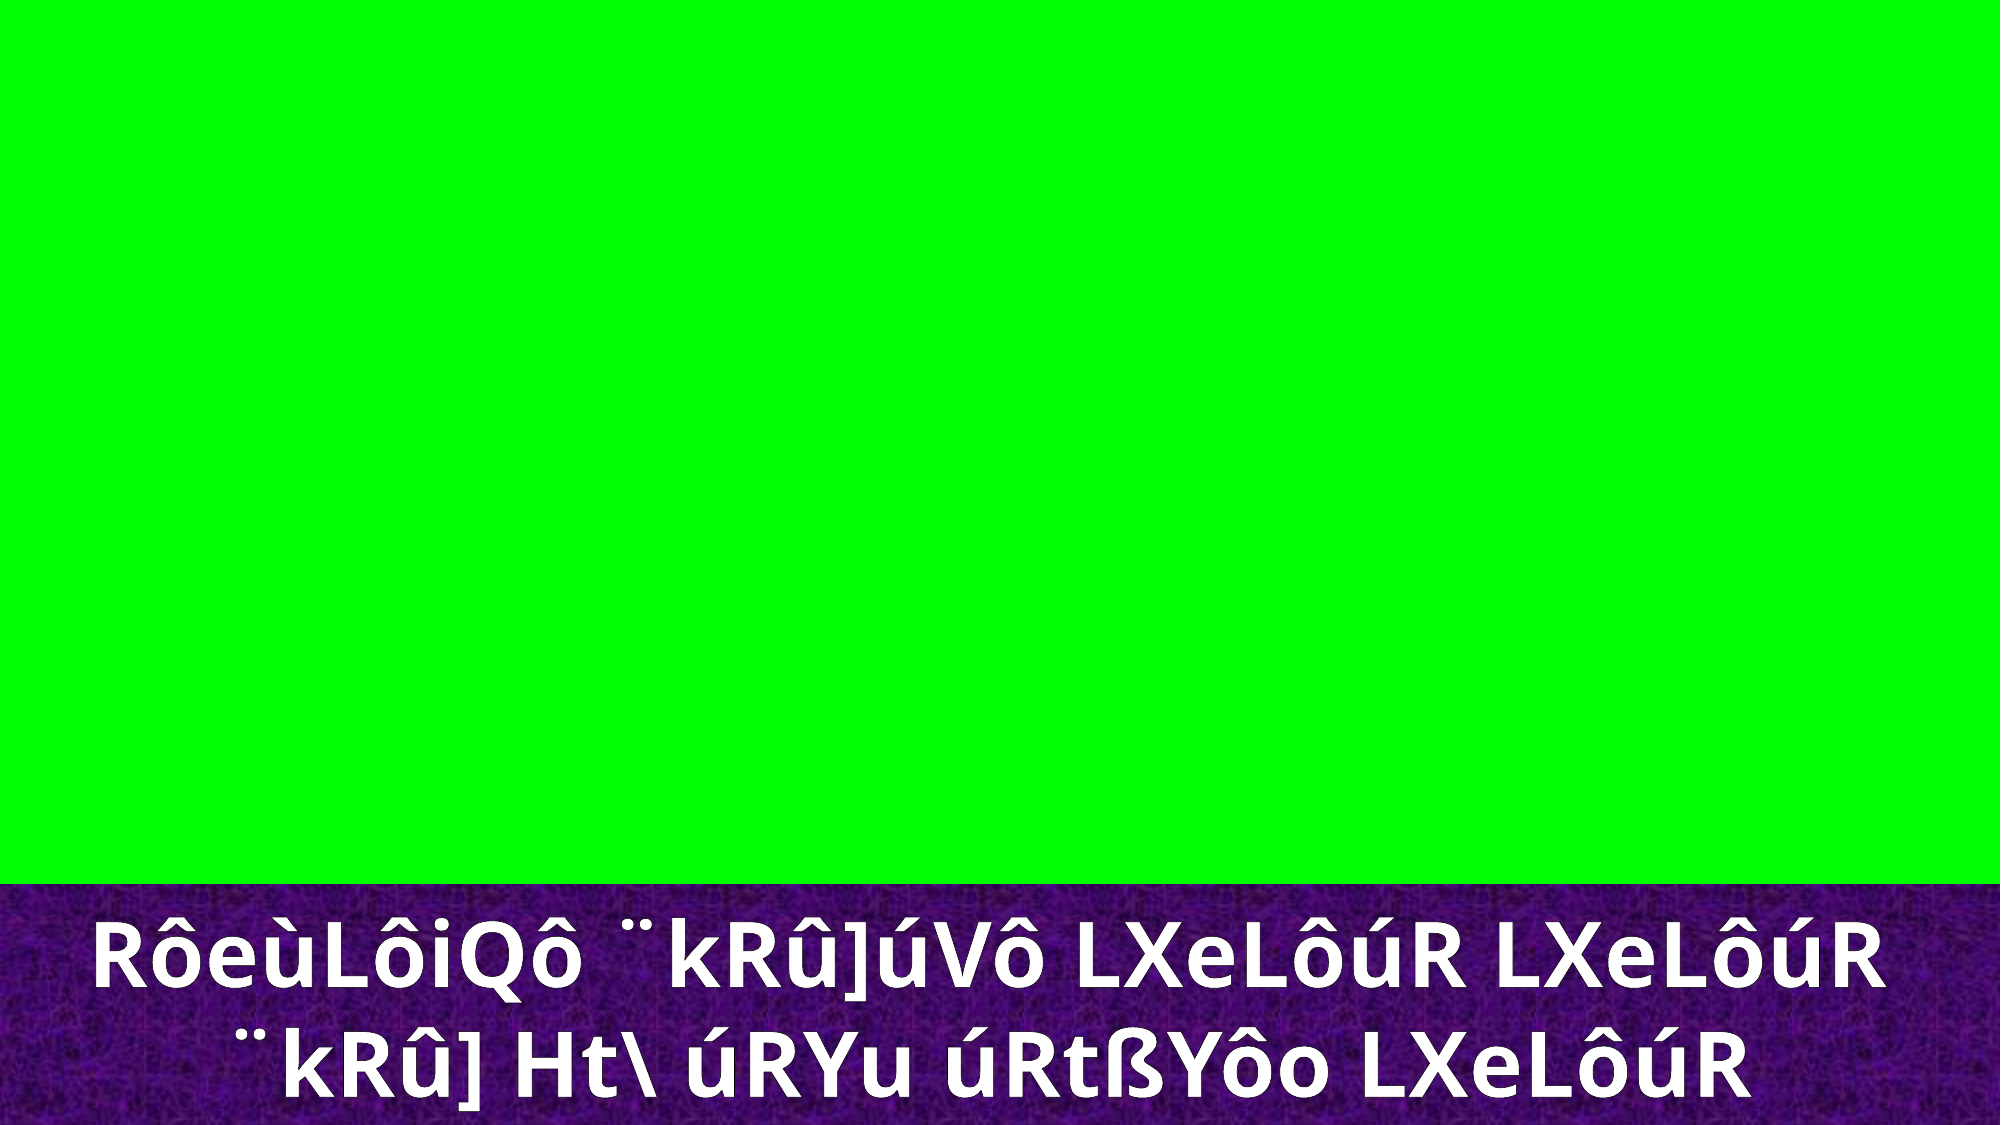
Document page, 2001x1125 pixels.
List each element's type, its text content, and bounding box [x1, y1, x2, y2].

text_box RôeùLôiQô ¨kRû]úVô LXeLôúR LXeLôúR ¨kRû] Ht\ úRYu úRtßYôo LXeLôúR [0, 888, 2000, 1123]
text_box [0, 884, 2000, 888]
